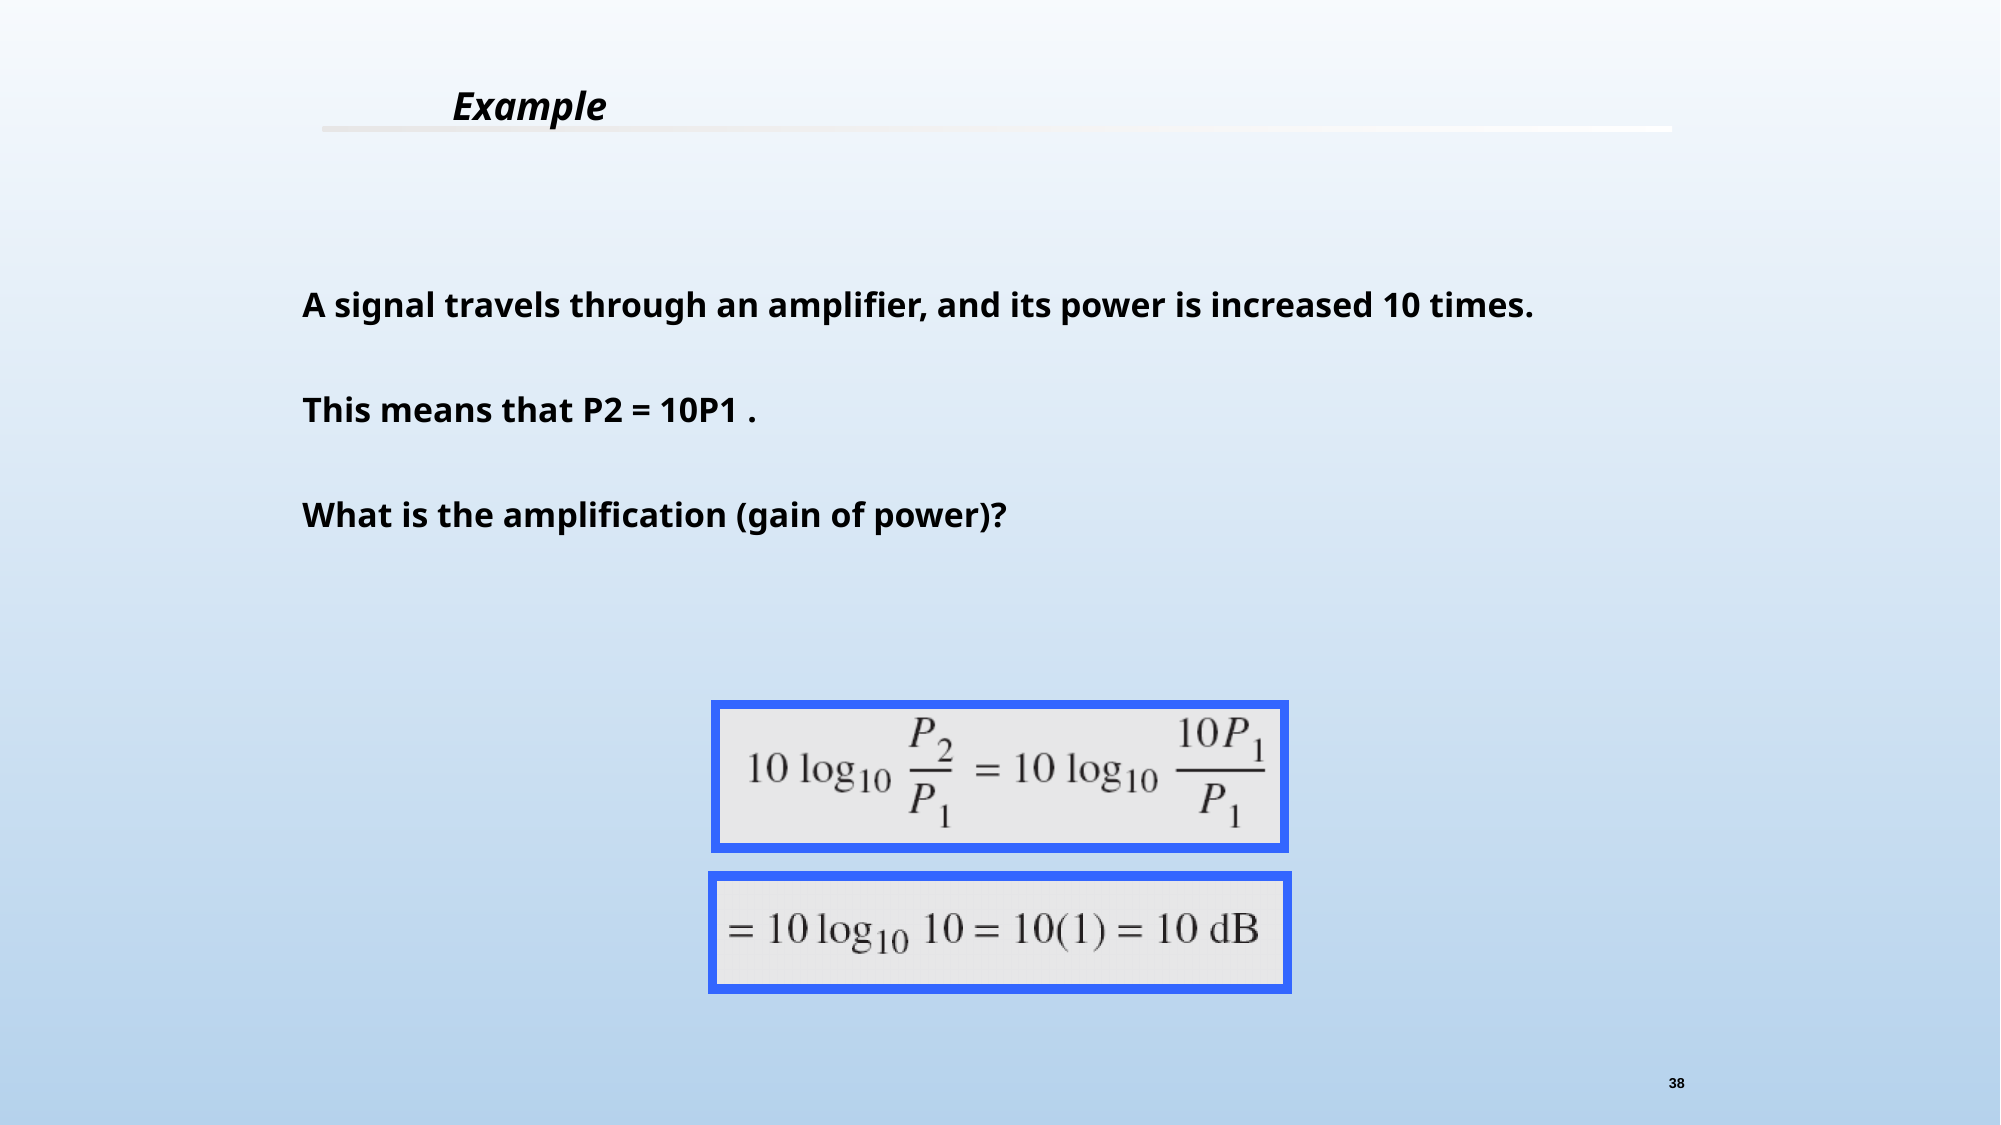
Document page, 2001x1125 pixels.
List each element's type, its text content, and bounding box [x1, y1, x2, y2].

text_box Example [437, 29, 644, 136]
text_box [322, 126, 437, 132]
text_box [644, 126, 1673, 132]
text_box [275, 237, 1725, 863]
text_box A signal travels through an amplifier, and its power is increased 10 times. This means that P2 = 10P1 . What is the amplification (gain of power)? [287, 237, 1688, 542]
picture [716, 880, 1283, 985]
text_box 38 [1589, 1049, 1700, 1125]
picture [719, 708, 1280, 844]
